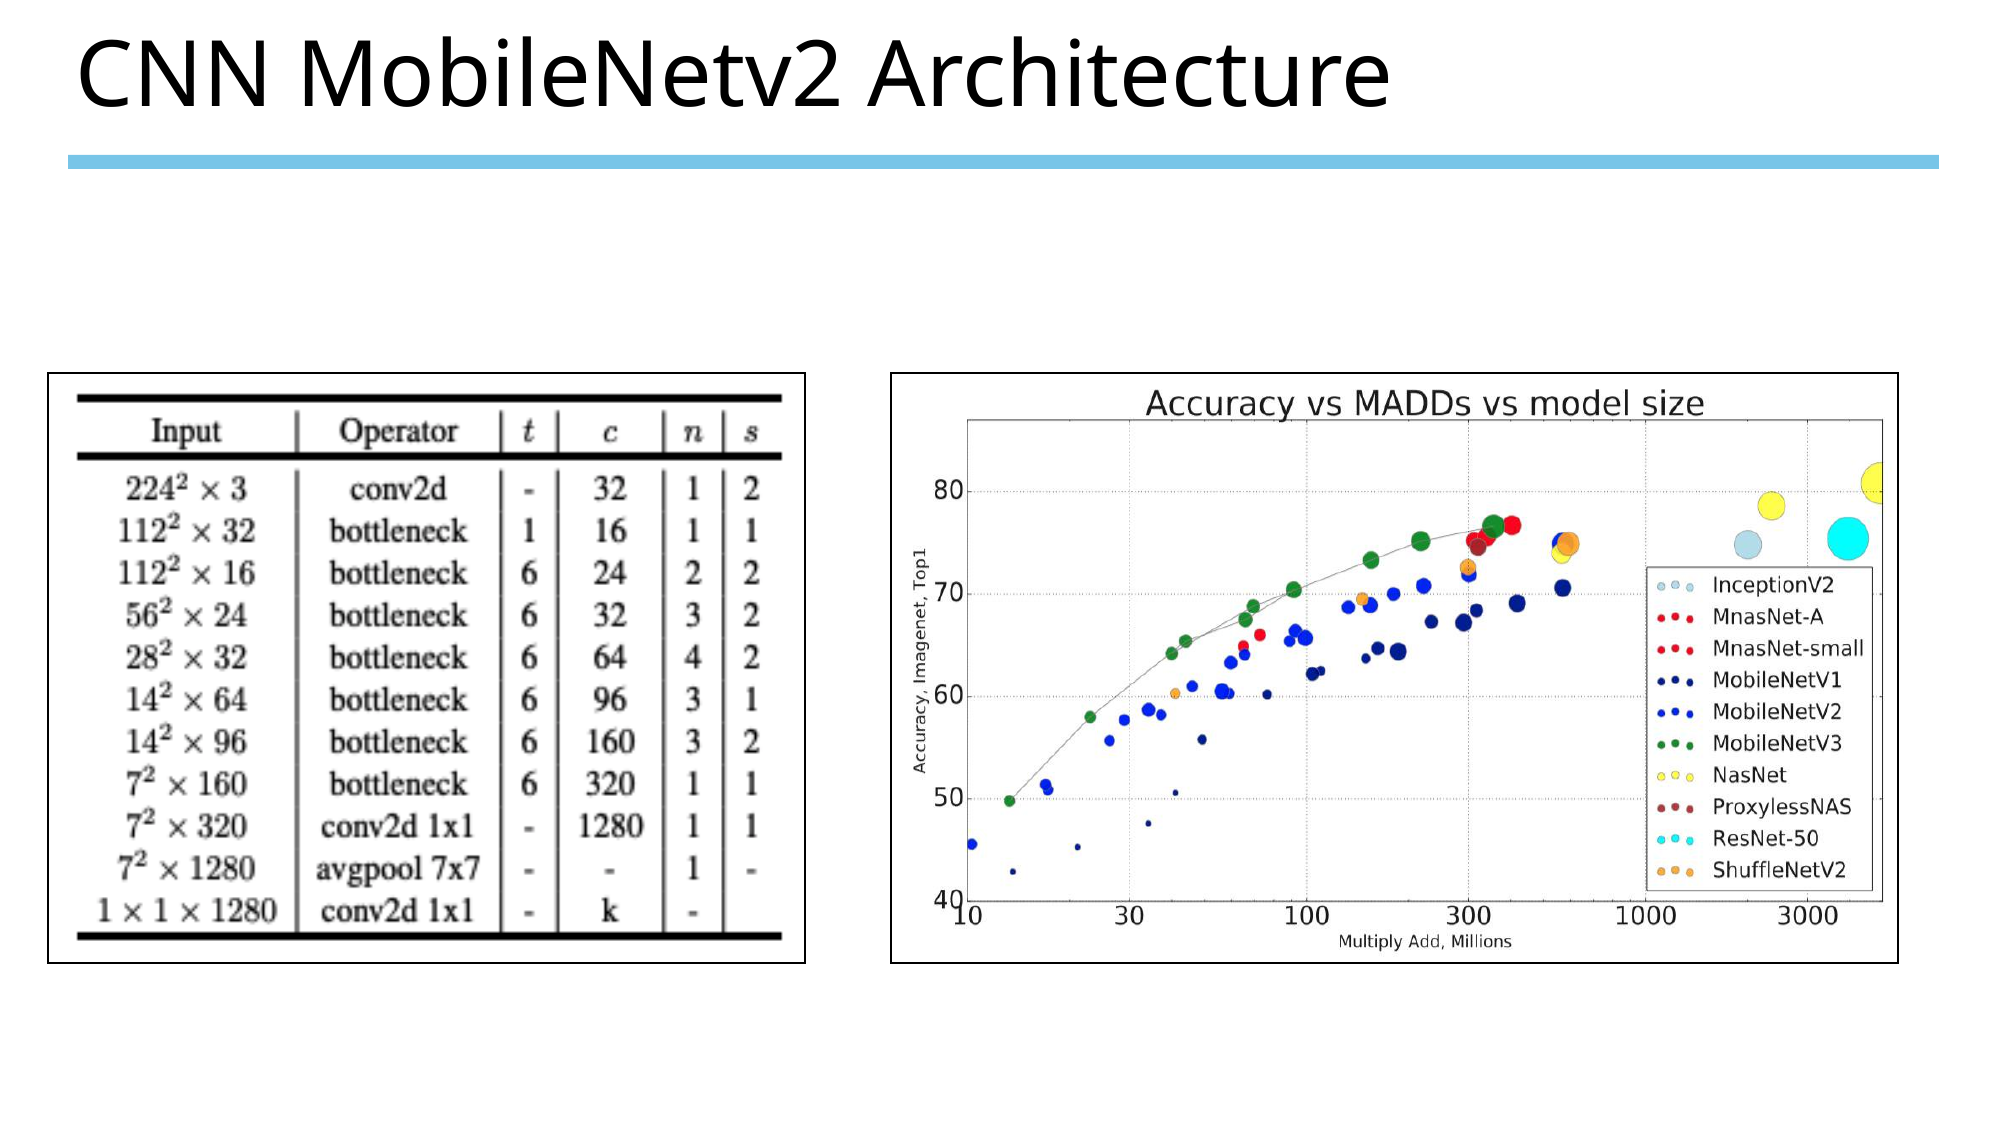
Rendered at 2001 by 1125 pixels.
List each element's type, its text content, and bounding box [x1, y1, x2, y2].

picture [48, 374, 805, 962]
picture [891, 374, 1898, 962]
text_box CNN MobileNetv2 Architecture [60, 12, 1786, 142]
